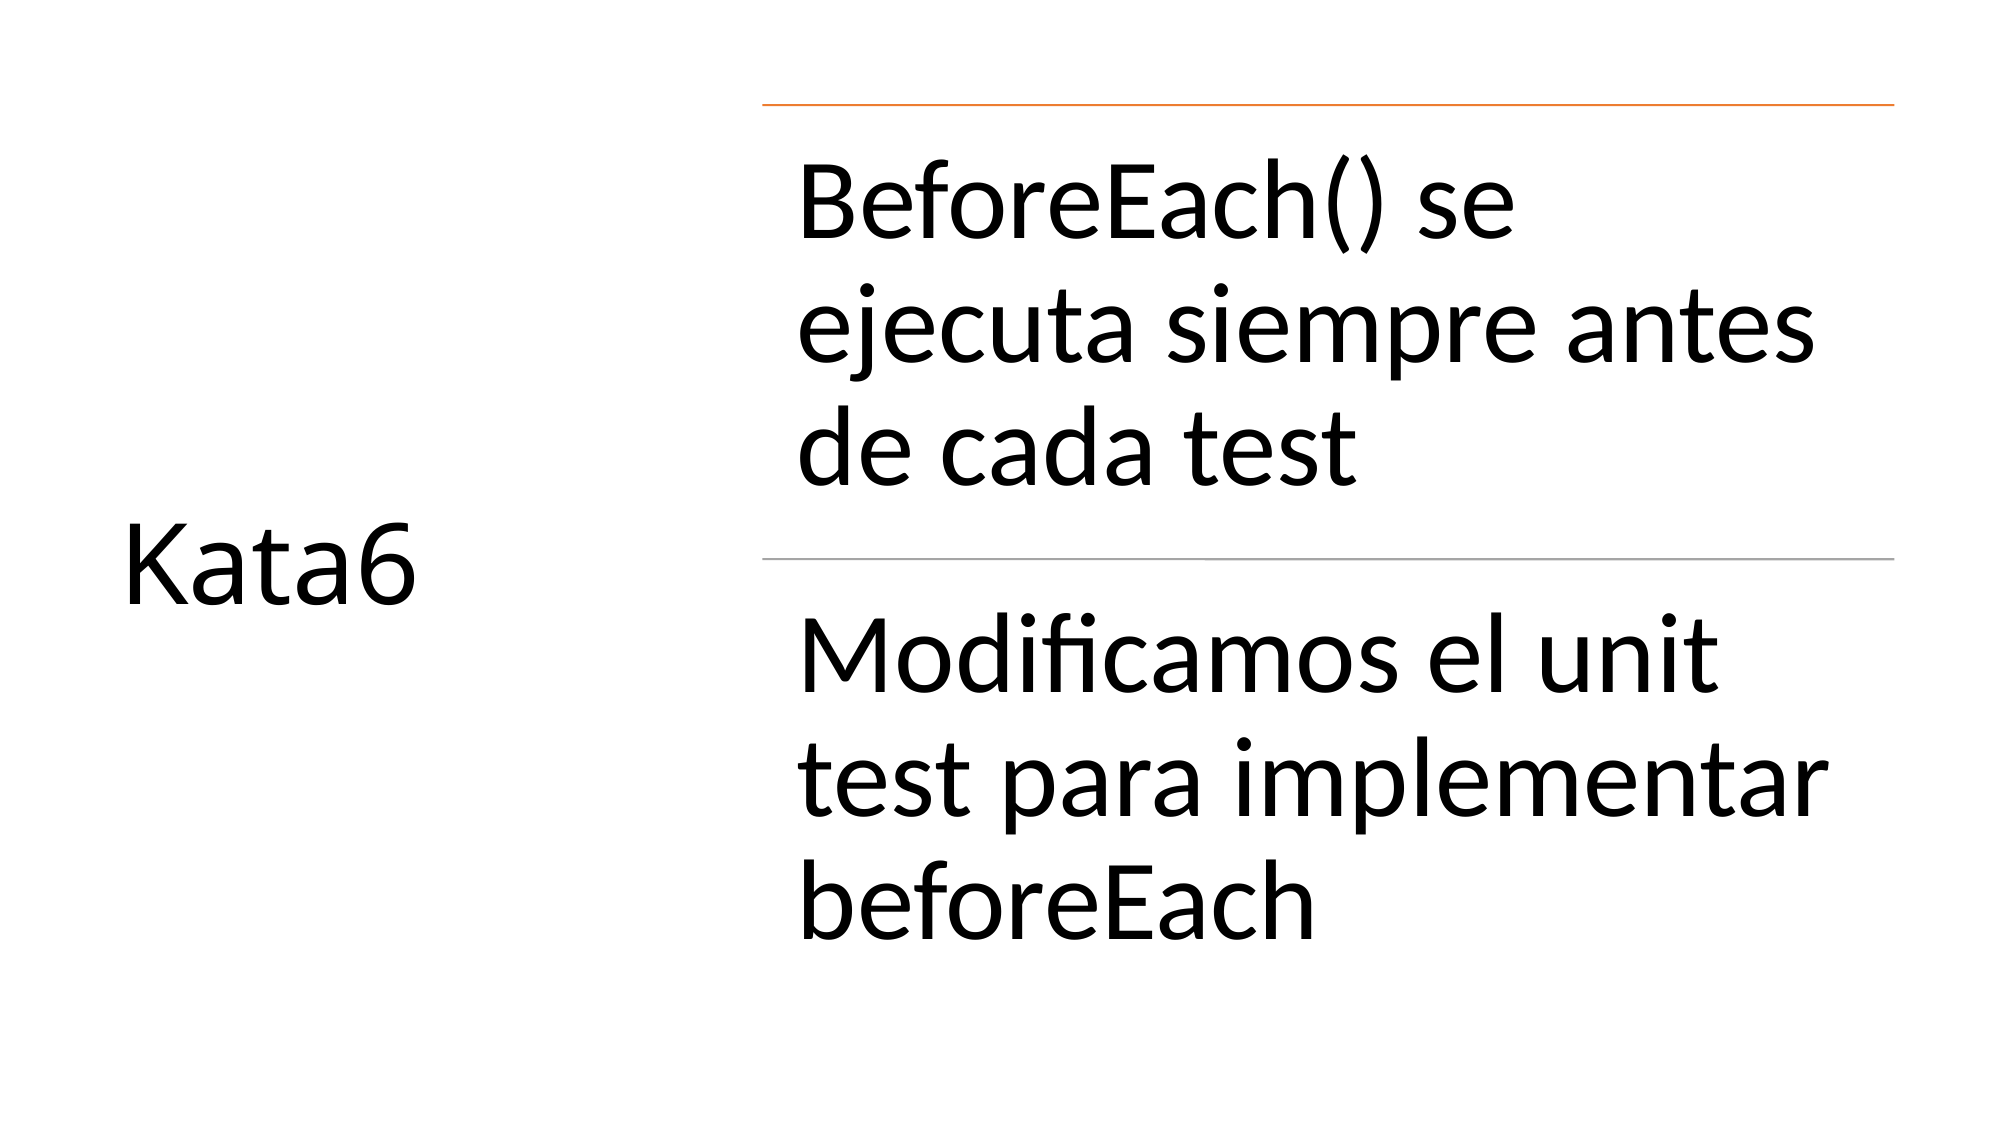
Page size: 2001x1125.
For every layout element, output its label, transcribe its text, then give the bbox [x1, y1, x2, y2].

title Kata6 [104, 105, 665, 1021]
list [762, 105, 1895, 1014]
